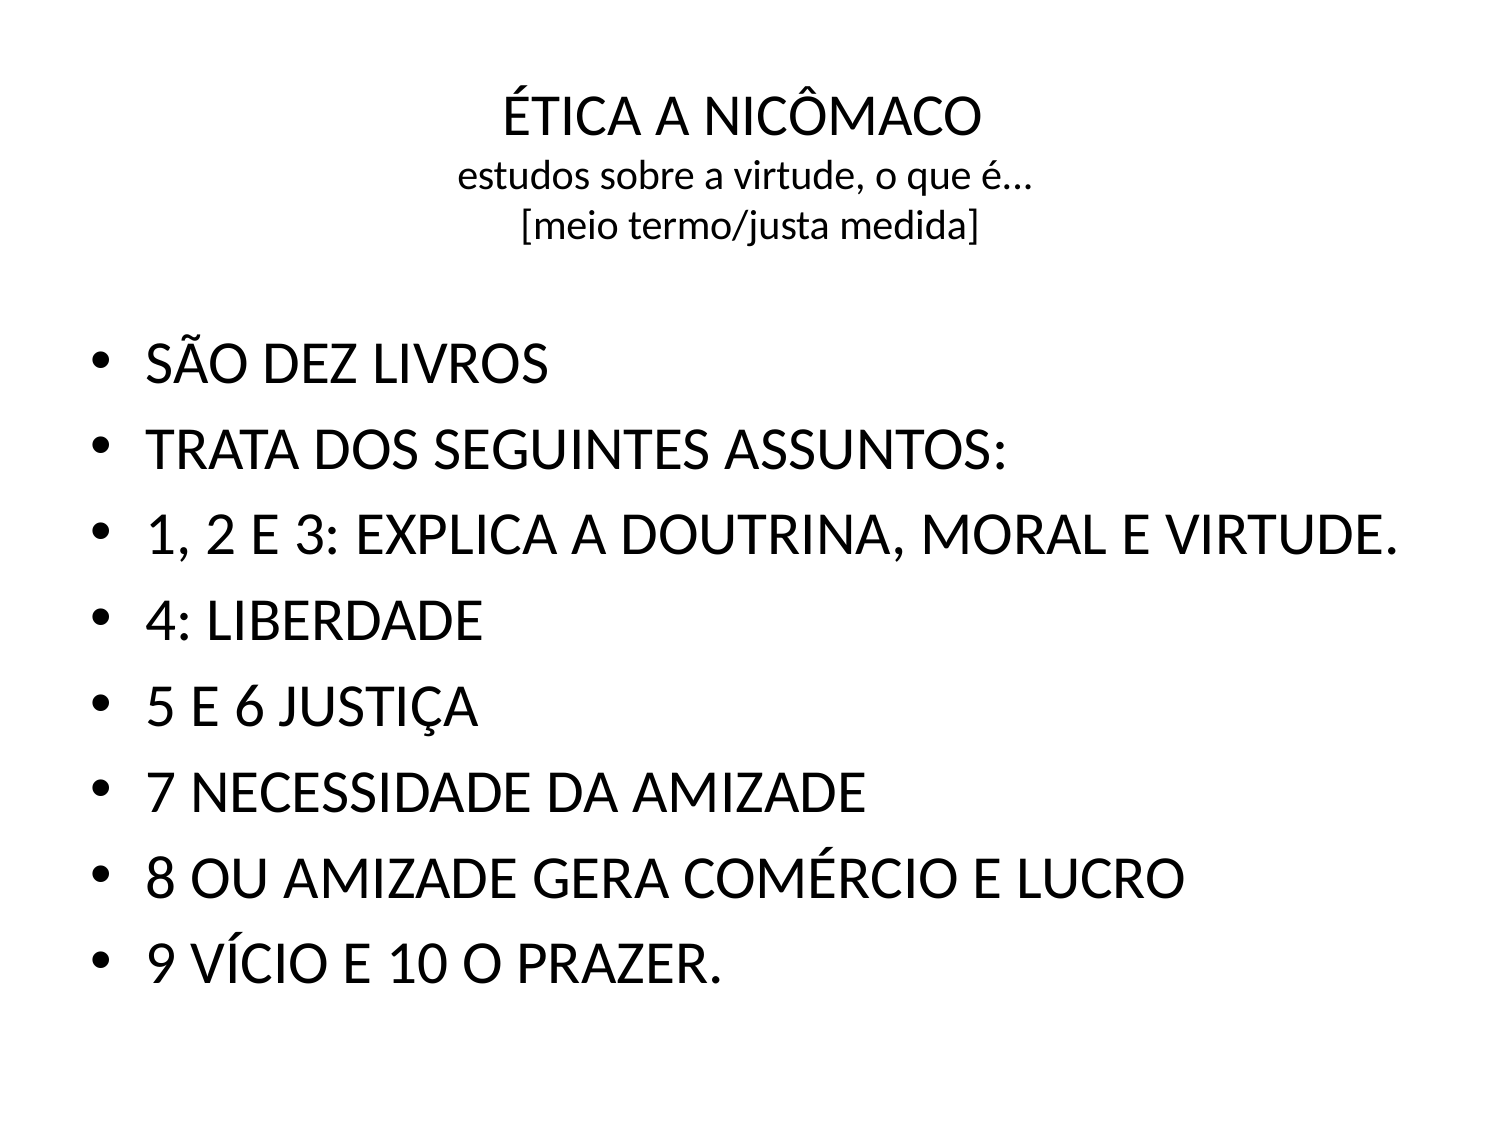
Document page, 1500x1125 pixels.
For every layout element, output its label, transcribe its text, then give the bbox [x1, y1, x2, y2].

title ÉTICA A NICÔMACO estudos sobre a virtude, o que é... [meio termo/justa medida] [75, 68, 1425, 256]
list SÃO DEZ LIVROS TRATA DOS SEGUINTES ASSUNTOS: 1, 2 E 3: EXPLICA A DOUTRINA, MORAL E VIRTUDE. 4: LIBERDADE 5 E 6 JUSTIÇA 7 NECESSIDADE DA AMIZADE 8 OU AMIZADE GERA COMÉRCIO E LUCRO 9 VÍCIO E 10 O PRAZER. [75, 314, 1425, 1057]
